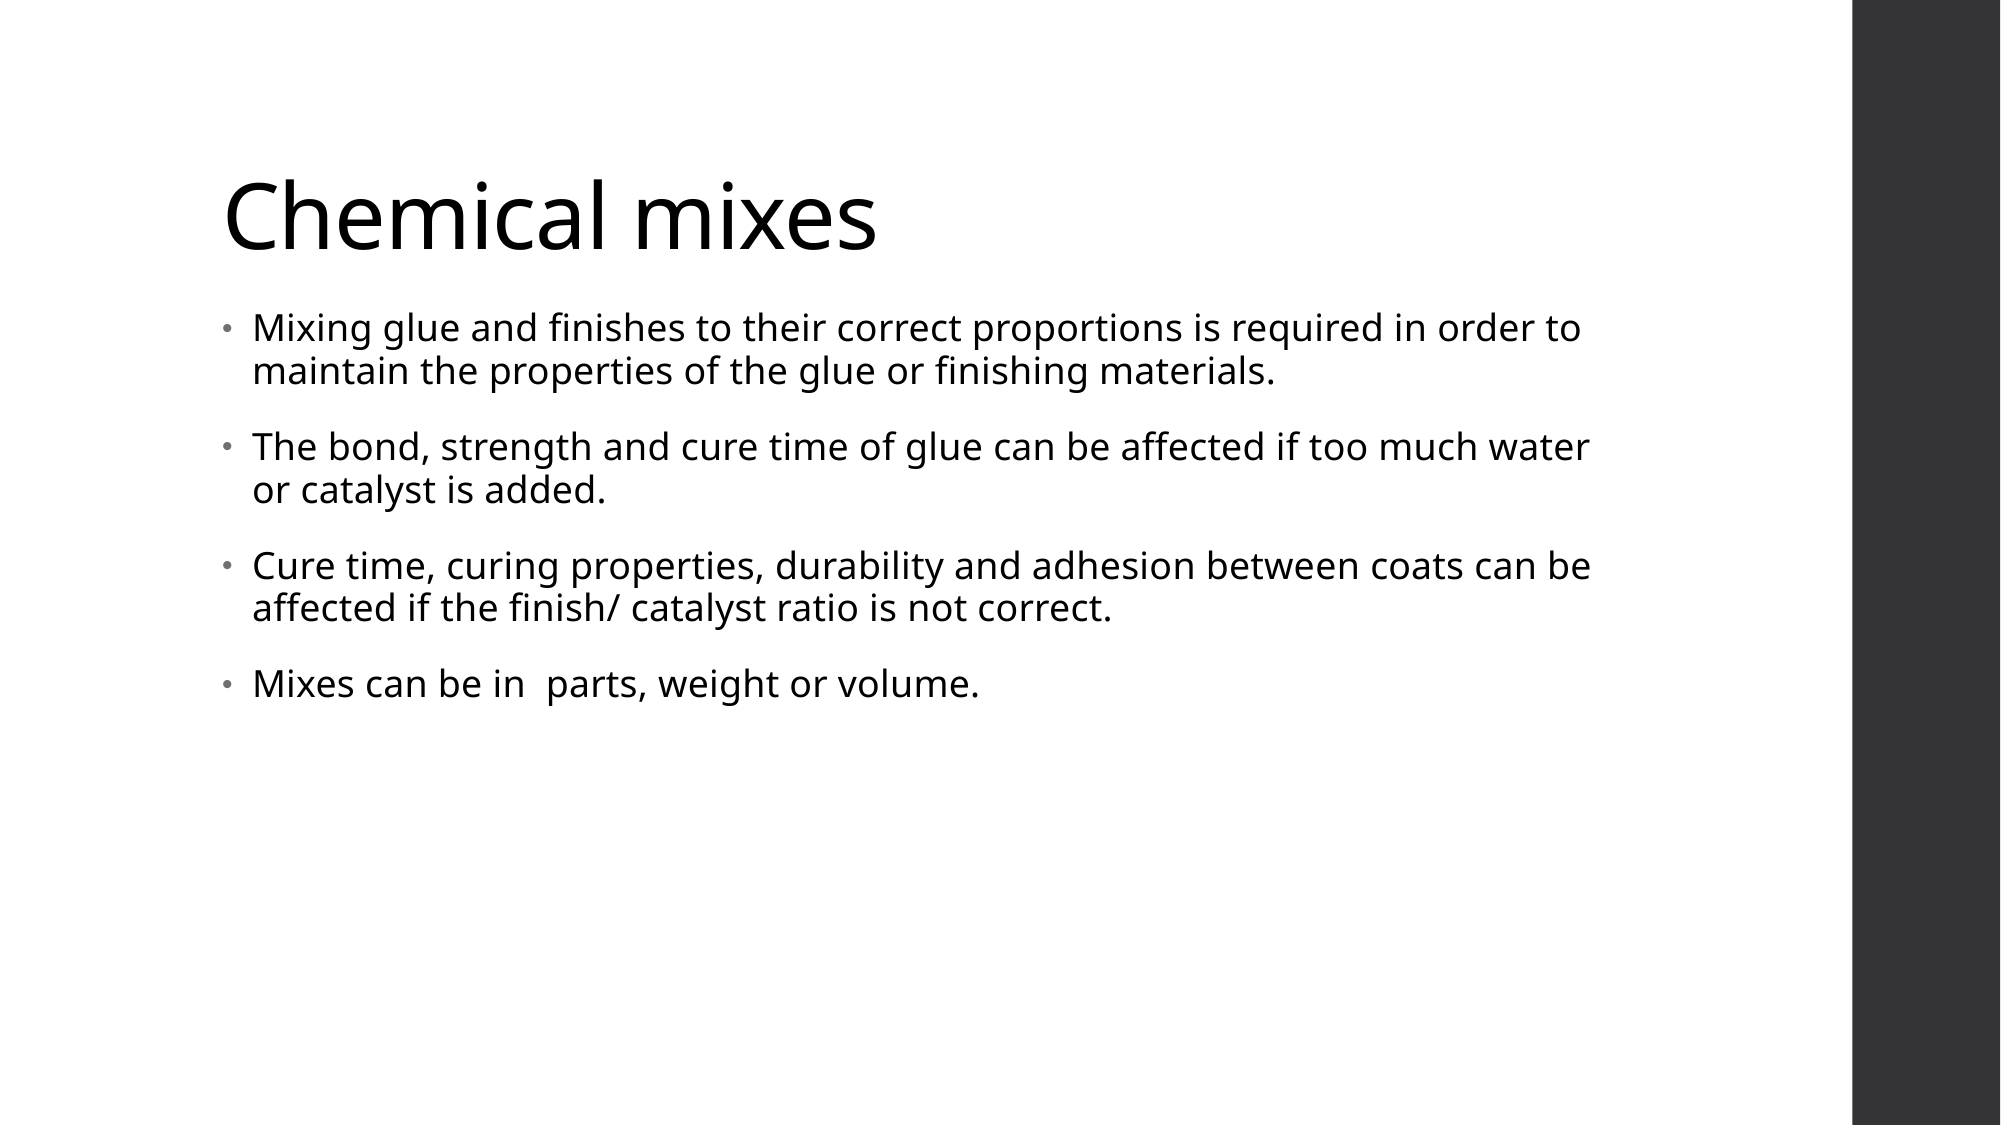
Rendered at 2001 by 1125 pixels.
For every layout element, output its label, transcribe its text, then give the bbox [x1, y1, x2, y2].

list Mixing glue and finishes to their correct proportions is required in order to maintain the properties of the glue or finishing materials. The bond, strength and cure time of glue can be affected if too much water or catalyst is added. Cure time, curing properties, durability and adhesion between coats can be affected if the finish/ catalyst ratio is not correct. Mixes can be in parts, weight or volume. [206, 299, 1617, 1014]
title Chemical mixes [206, 60, 1797, 278]
